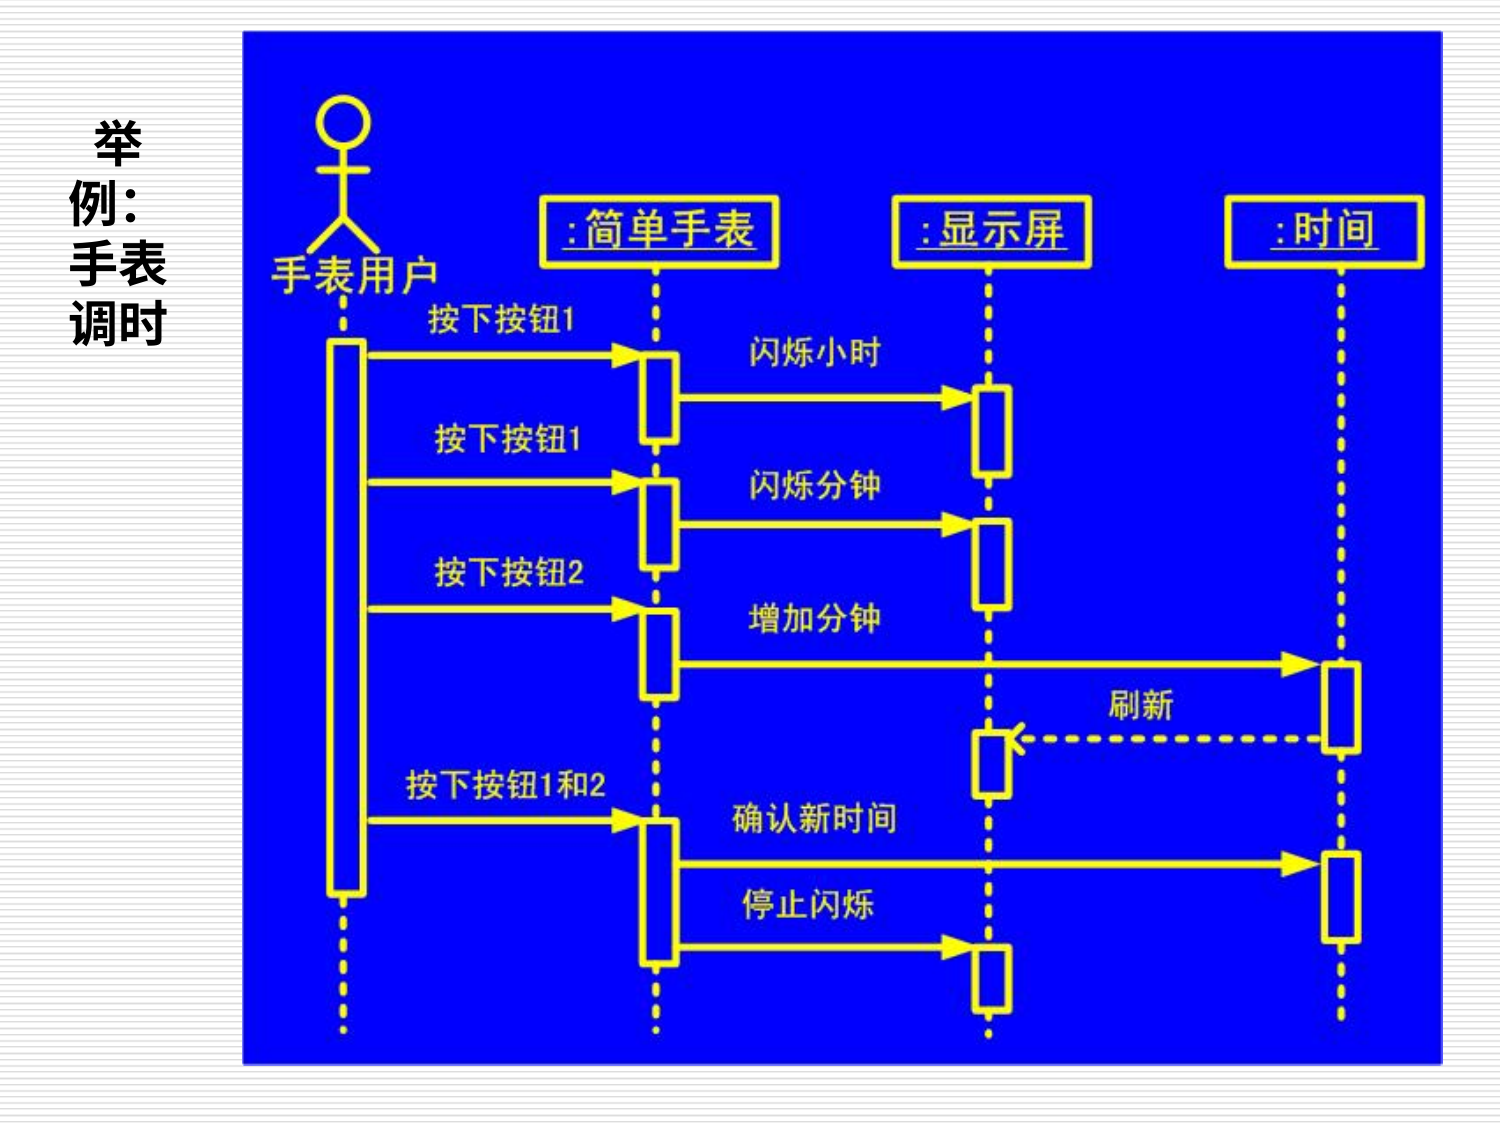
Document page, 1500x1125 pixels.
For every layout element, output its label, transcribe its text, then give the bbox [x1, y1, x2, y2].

picture [0, 0, 1500, 1125]
text_box 举例：手表 调时 [41, 104, 197, 360]
